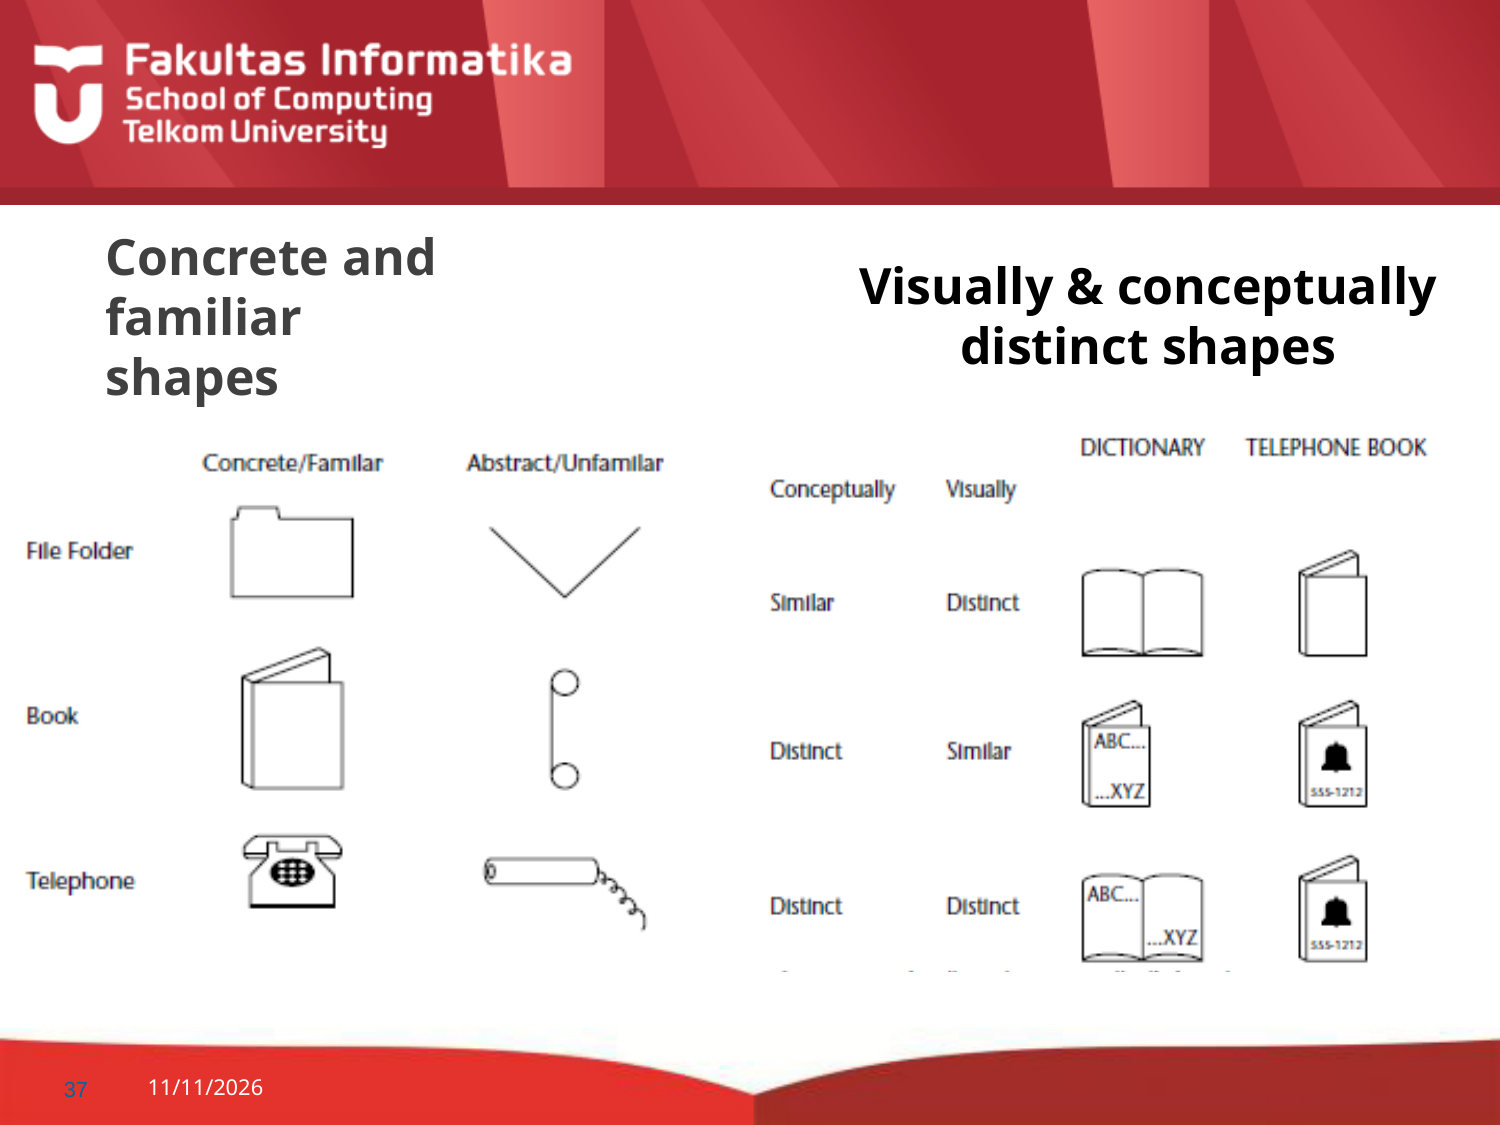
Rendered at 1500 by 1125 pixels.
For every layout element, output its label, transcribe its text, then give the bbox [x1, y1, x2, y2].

picture [0, 0, 1500, 205]
title Concrete and familiar shapes [90, 270, 475, 360]
text_box Visually & conceptually distinct shapes [829, 231, 1468, 397]
slide_number 37 [63, 1058, 123, 1119]
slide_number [147, 1058, 283, 1119]
picture [0, 1024, 1500, 1125]
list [17, 446, 692, 939]
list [748, 427, 1468, 972]
